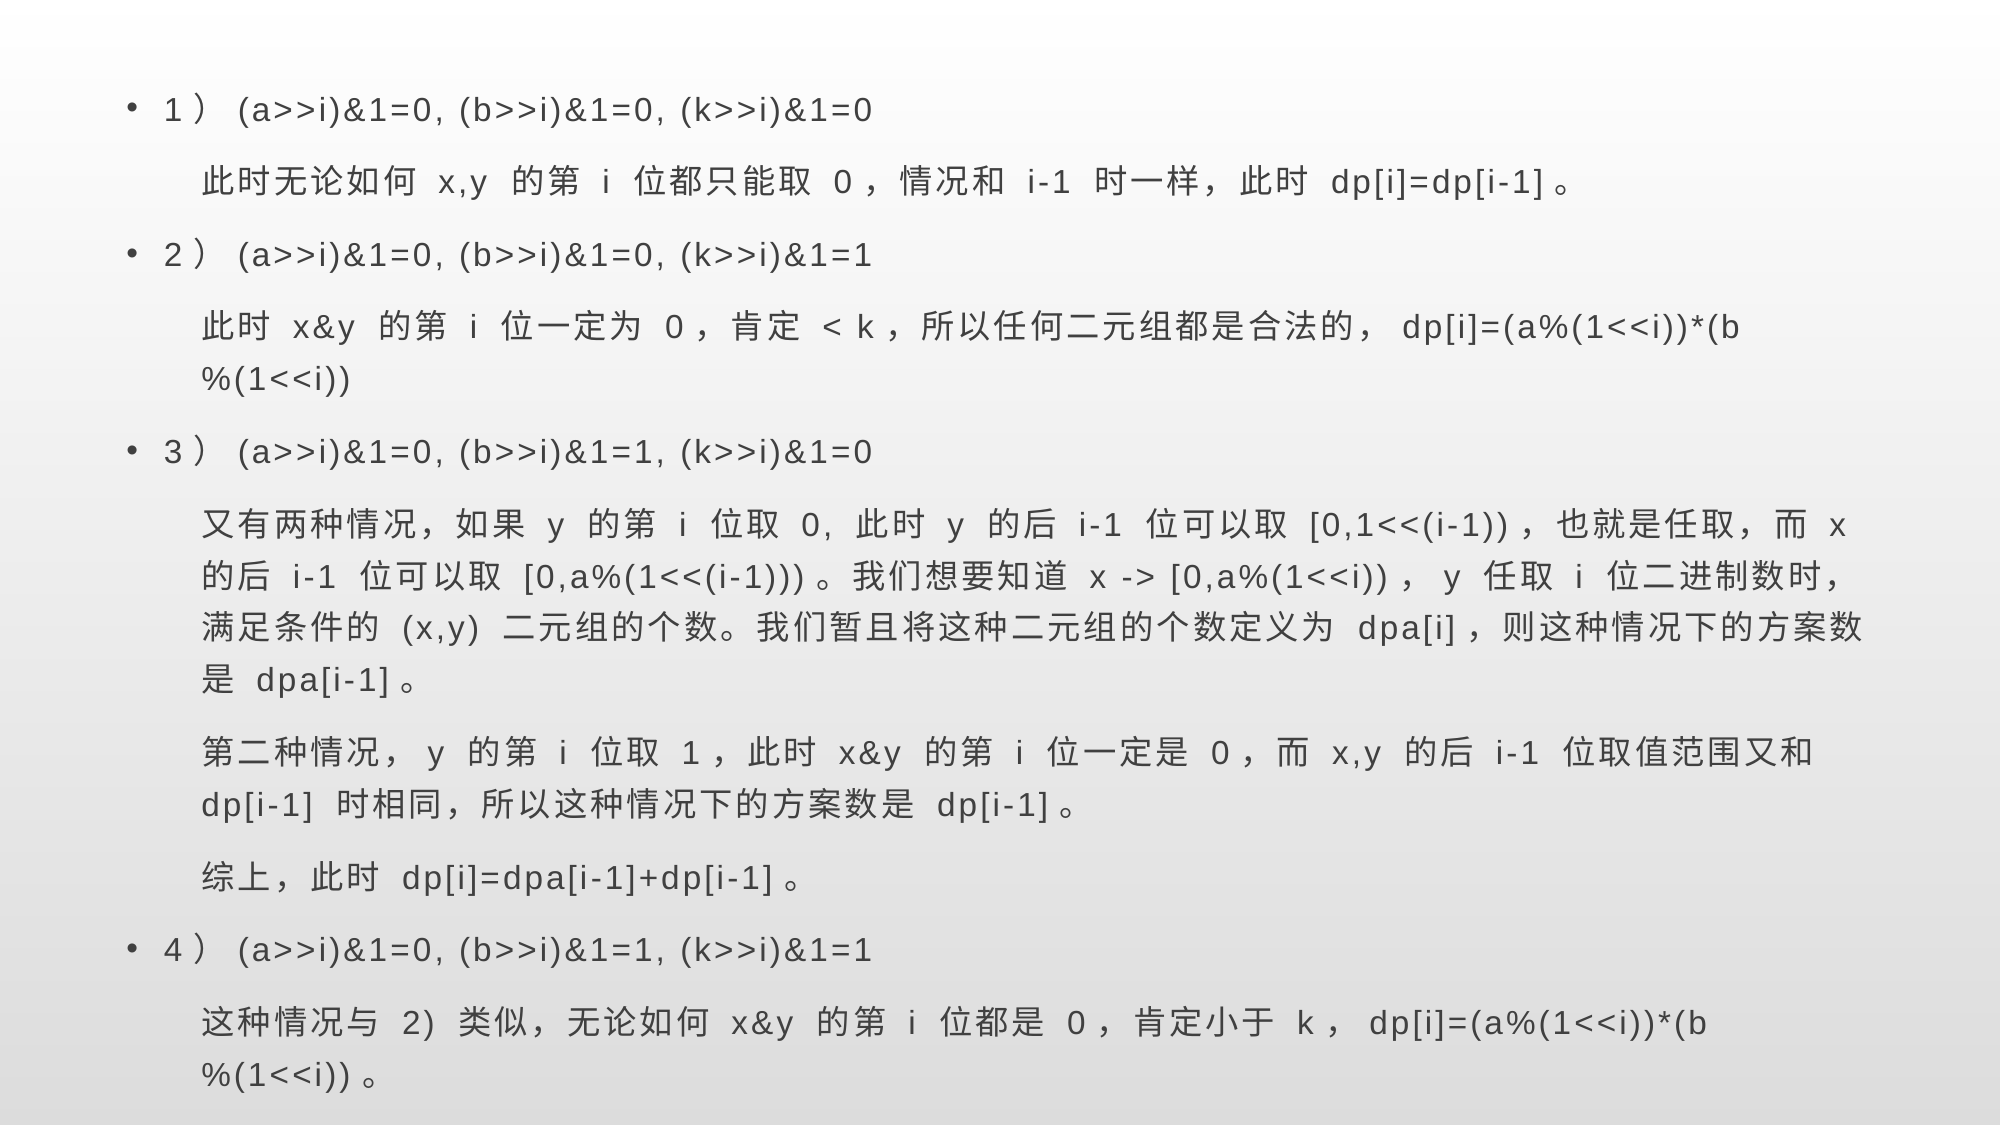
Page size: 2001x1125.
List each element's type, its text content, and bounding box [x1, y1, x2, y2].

list 1）(a>>i)&1=0, (b>>i)&1=0, (k>>i)&1=0 此时无论如何 x,y 的第 i 位都只能取 0，情况和 i-1 时一样，此时 dp[i]=dp[i-1]。 2）(a>>i)&1=0, (b>>i)&1=0, (k>>i)&1=1 此时 x&y 的第 i 位一定为 0，肯定 < k，所以任何二元组都是合法的，dp[i]=(a%(1<<i))*(b%(1<<i)) 3）(a>>i)&1=0, (b>>i)&1=1, (k>>i)&1=0 又有两种情况，如果 y 的第 i 位取 0, 此时 y 的后 i-1 位可以取 [0,1<<(i-1))，也就是任取，而 x 的后 i-1 位可以取 [0,a%(1<<(i-1)))。我们想要知道 x -> [0,a%(1<<i))，y 任取 i 位二进制数时，满足条件的 (x,y) 二元组的个数。我们暂且将这种二元组的个数定义为 dpa[i]，则这种情况下的方案数是 dpa[i-1]。 第二种情况，y 的第 i 位取 1，此时 x&y 的第 i 位一定是 0，而 x,y 的后 i-1 位取值范围又和 dp[i-1] 时相同，所以这种情况下的方案数是 dp[i-1]。 综上，此时 dp[i]=dpa[i-1]+dp[i-1]。 4）(a>>i)&1=0, (b>>i)&1=1, (k>>i)&1=1 这种情况与 2) 类似，无论如何 x&y 的第 i 位都是 0，肯定小于 k，dp[i]=(a%(1<<i))*(b%(1<<i))。 [109, 75, 1891, 1040]
